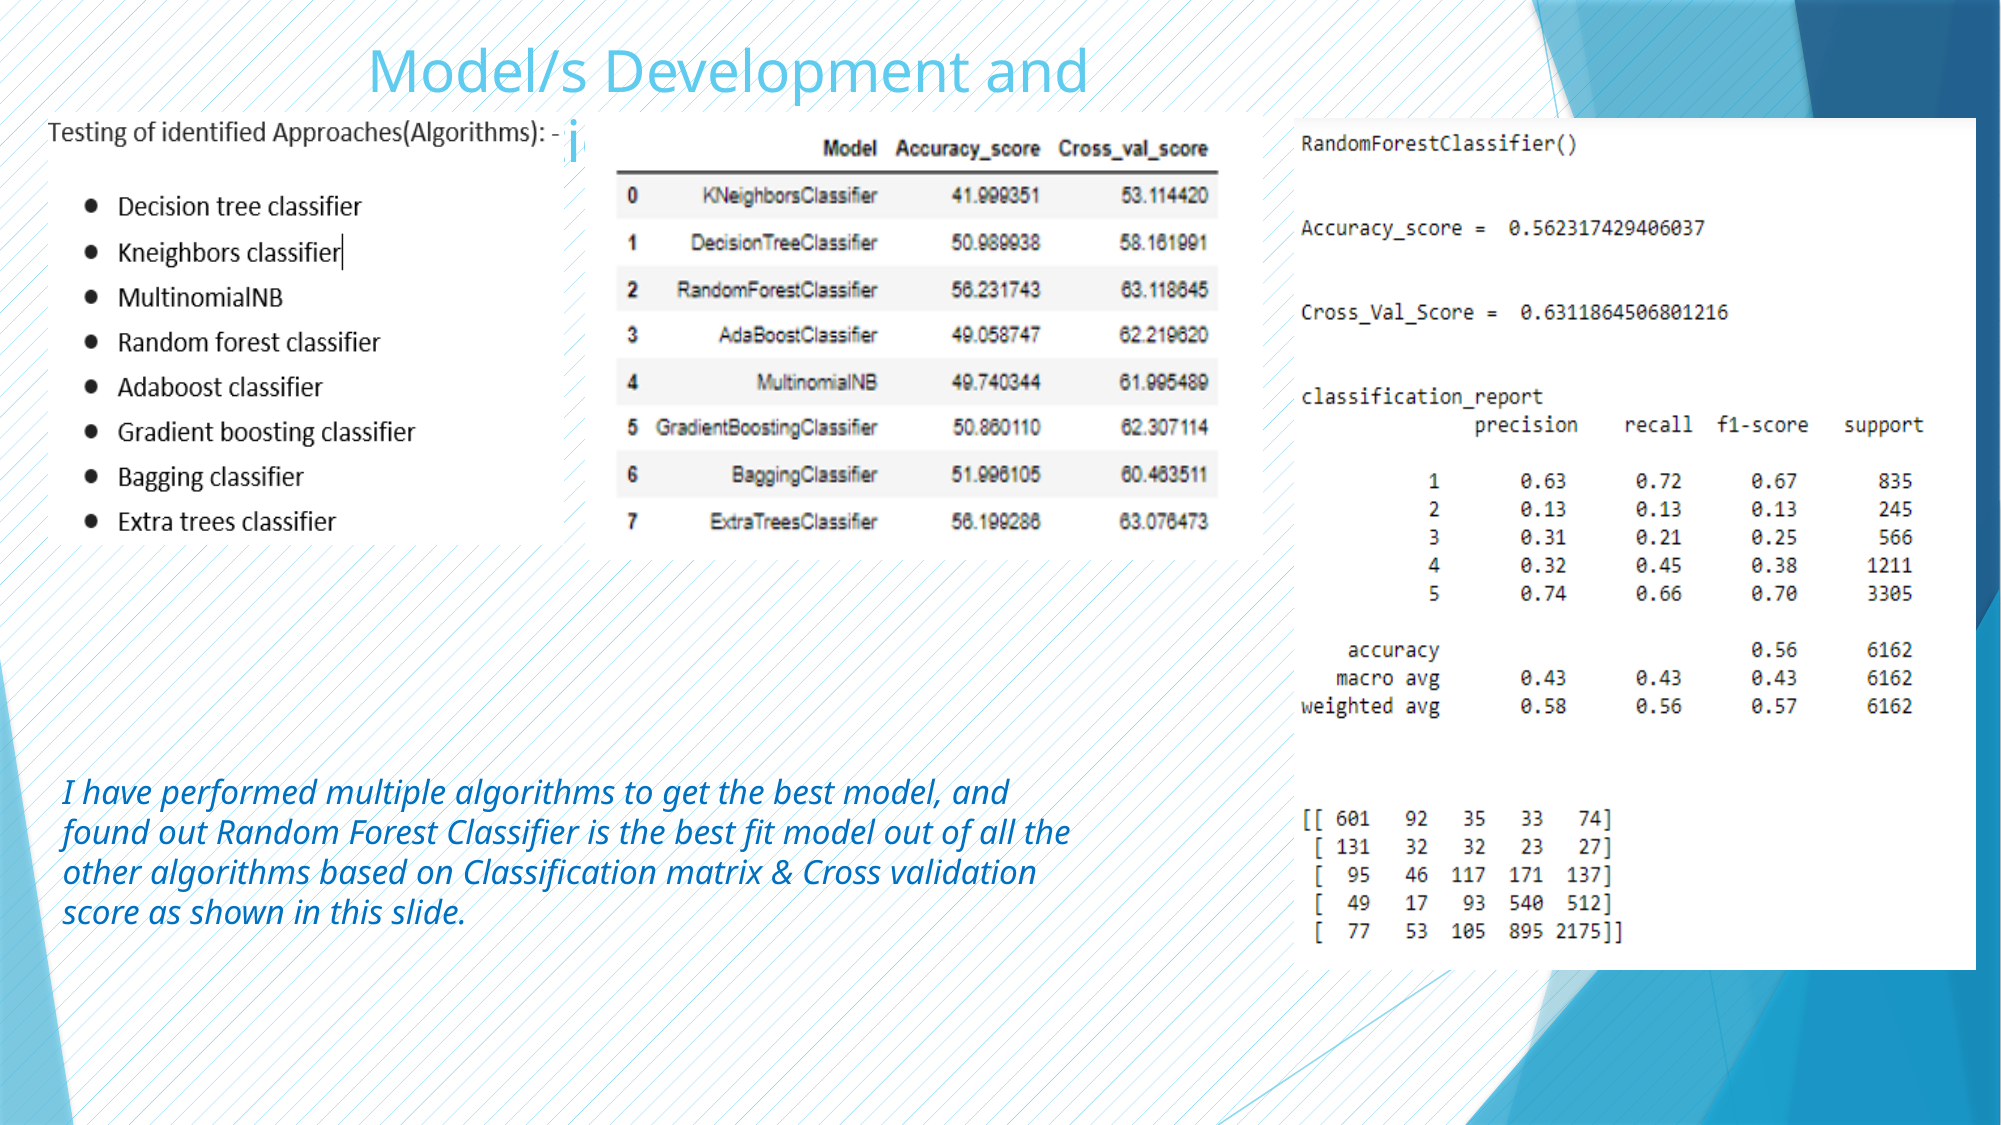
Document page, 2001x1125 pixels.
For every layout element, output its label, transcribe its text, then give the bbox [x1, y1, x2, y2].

picture [584, 111, 1263, 560]
text_box I have performed multiple algorithms to get the best model, and found out Random Forest Classifier is the best fit model out of all the other algorithms based on Classification matrix & Cross validation score as shown in this slide. [48, 763, 1093, 939]
text_box Model/s Development and Evaluation : [352, 26, 1427, 182]
picture [1293, 118, 1976, 971]
picture [47, 112, 564, 545]
